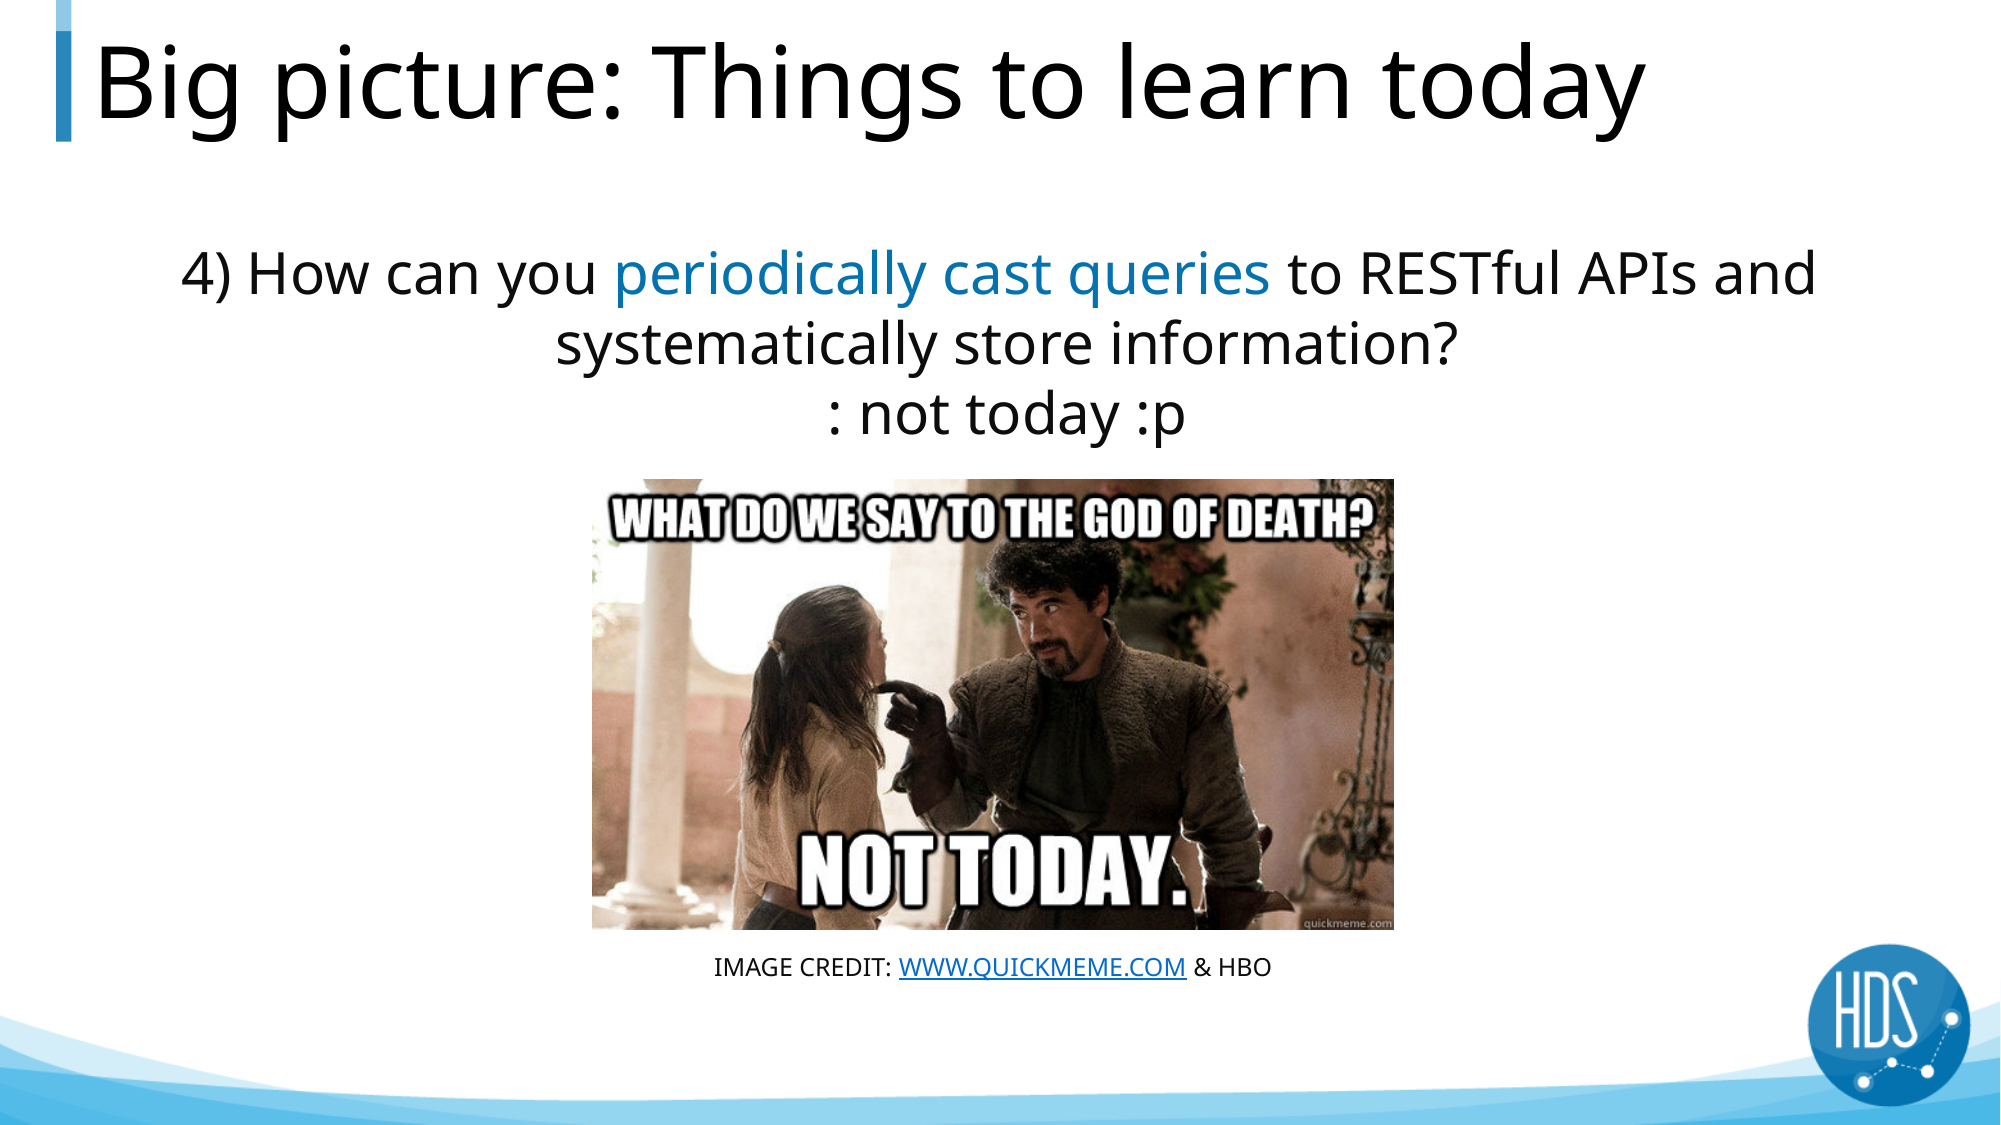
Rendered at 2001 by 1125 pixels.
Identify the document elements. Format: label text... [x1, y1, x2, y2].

text_box IMAGE CREDIT: WWW.QUICKMEME.COM & HBO [657, 943, 1329, 993]
text_box [55, 32, 72, 143]
text_box [55, 0, 72, 32]
title Big picture: Things to learn today [77, 31, 1977, 142]
text_box 4) How can you periodically cast queries to RESTful APIs and systematically store information? : not today :p [37, 229, 1977, 454]
picture [0, 0, 2001, 1125]
